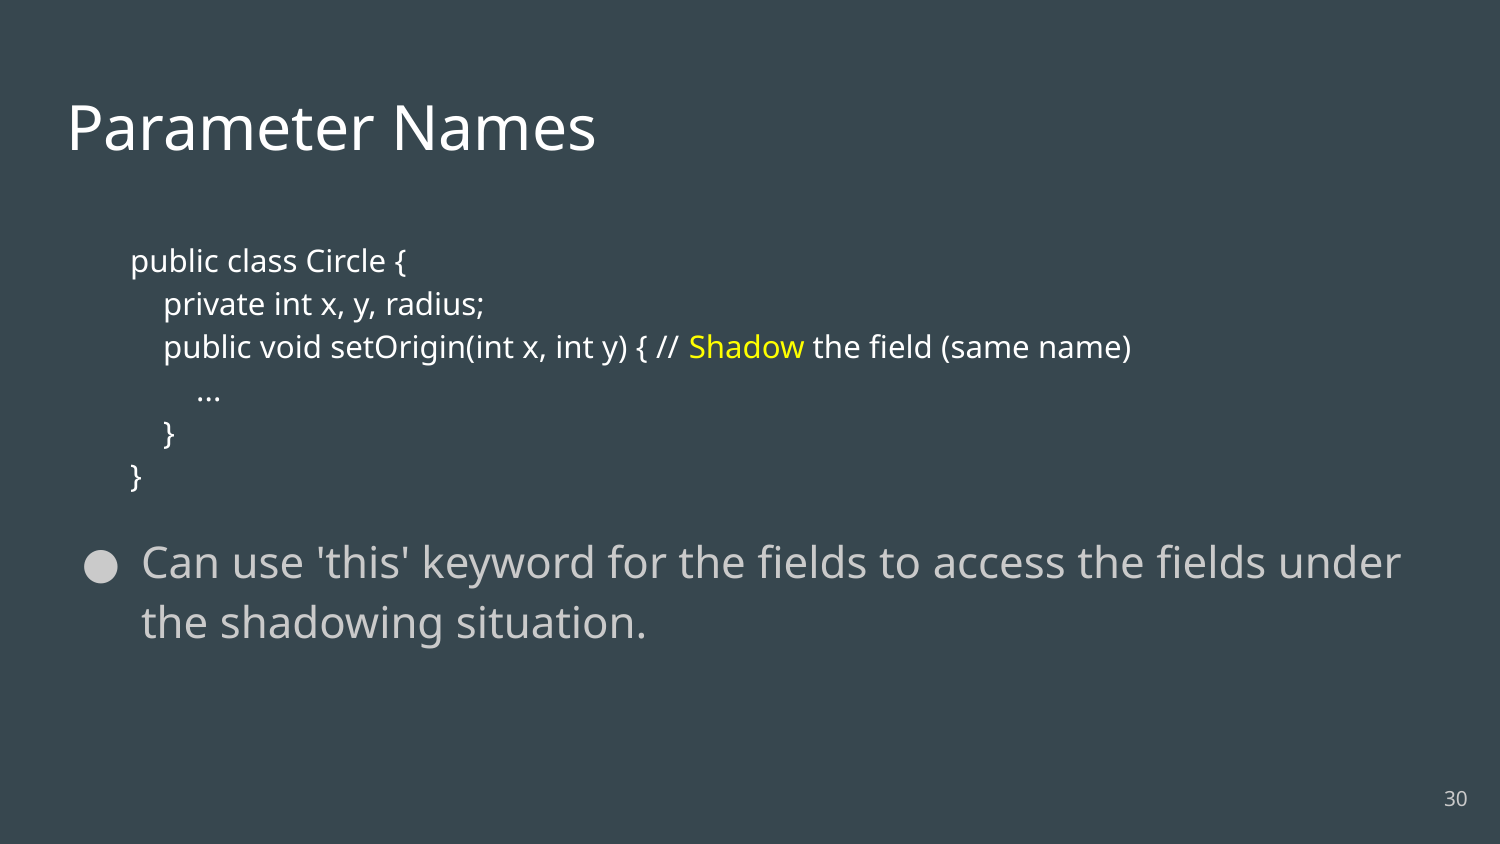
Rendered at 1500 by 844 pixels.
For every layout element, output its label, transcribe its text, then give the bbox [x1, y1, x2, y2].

list Can use 'this' keyword for the fields to access the fields under the shadowing situation. [51, 512, 1449, 750]
slide_number 30 [1392, 767, 1483, 833]
text_box public class Circle { private int x, y, radius; public void setOrigin(int x, int y) { // Shadow the field (same name) ... } } [115, 220, 1374, 494]
title Parameter Names [51, 72, 1449, 167]
